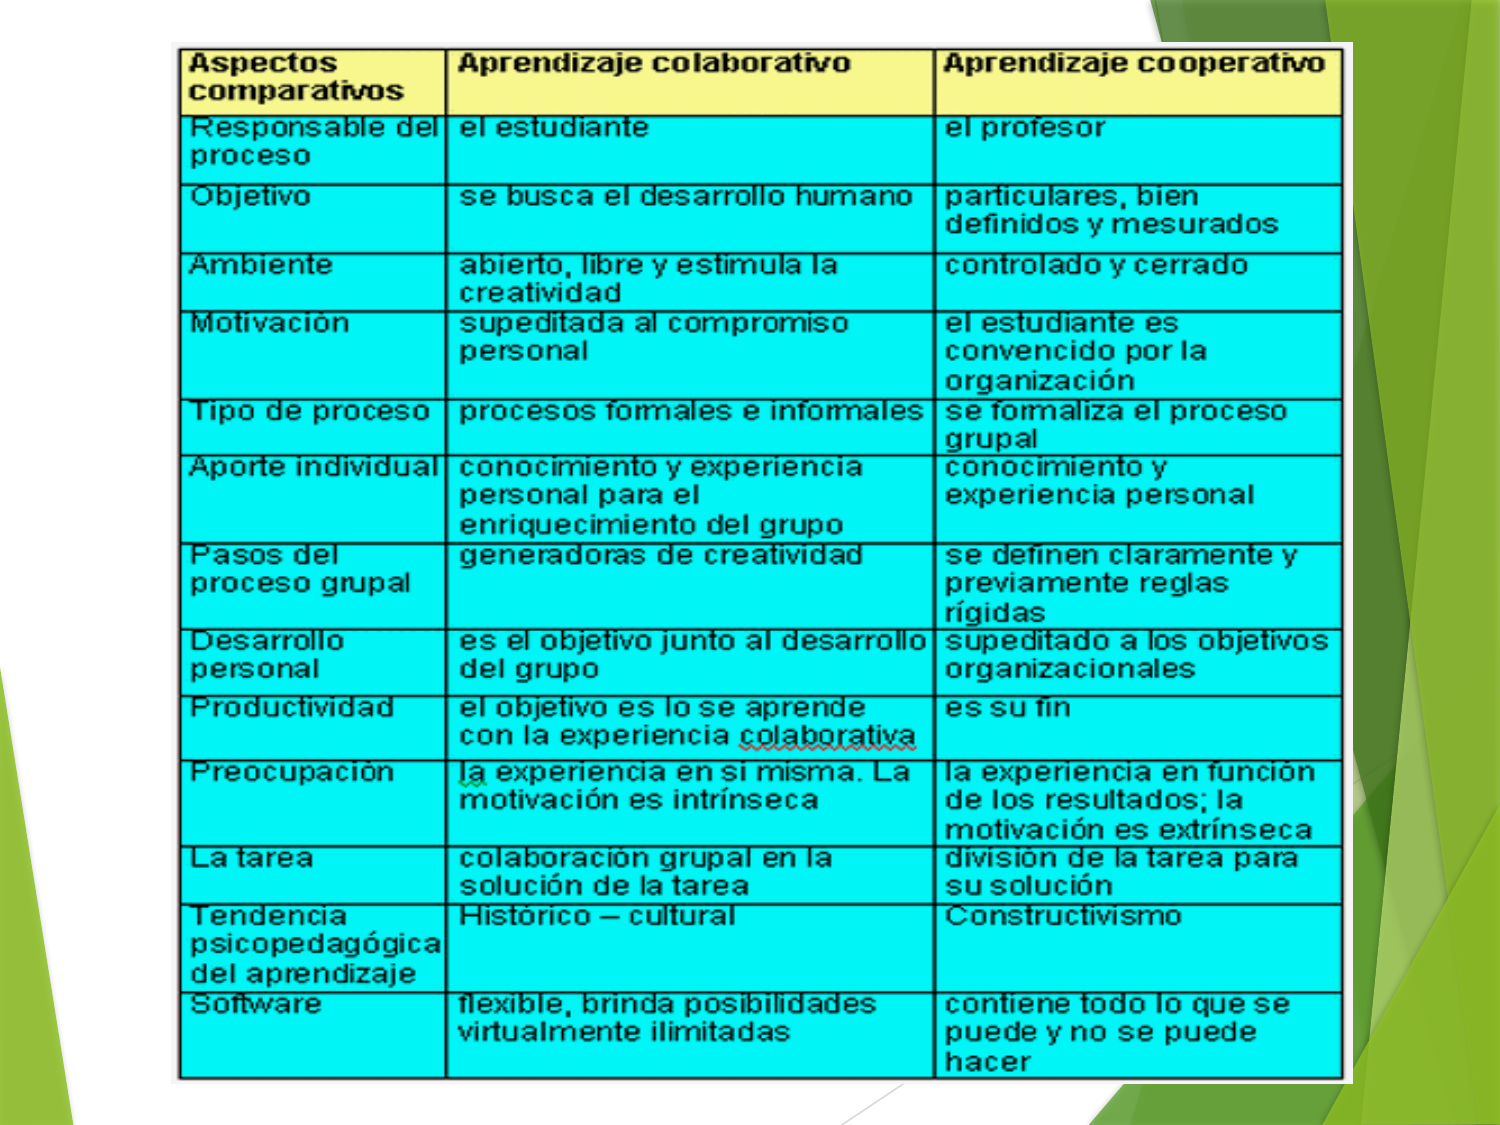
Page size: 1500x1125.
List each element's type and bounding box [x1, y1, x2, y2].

picture [170, 42, 1353, 1084]
